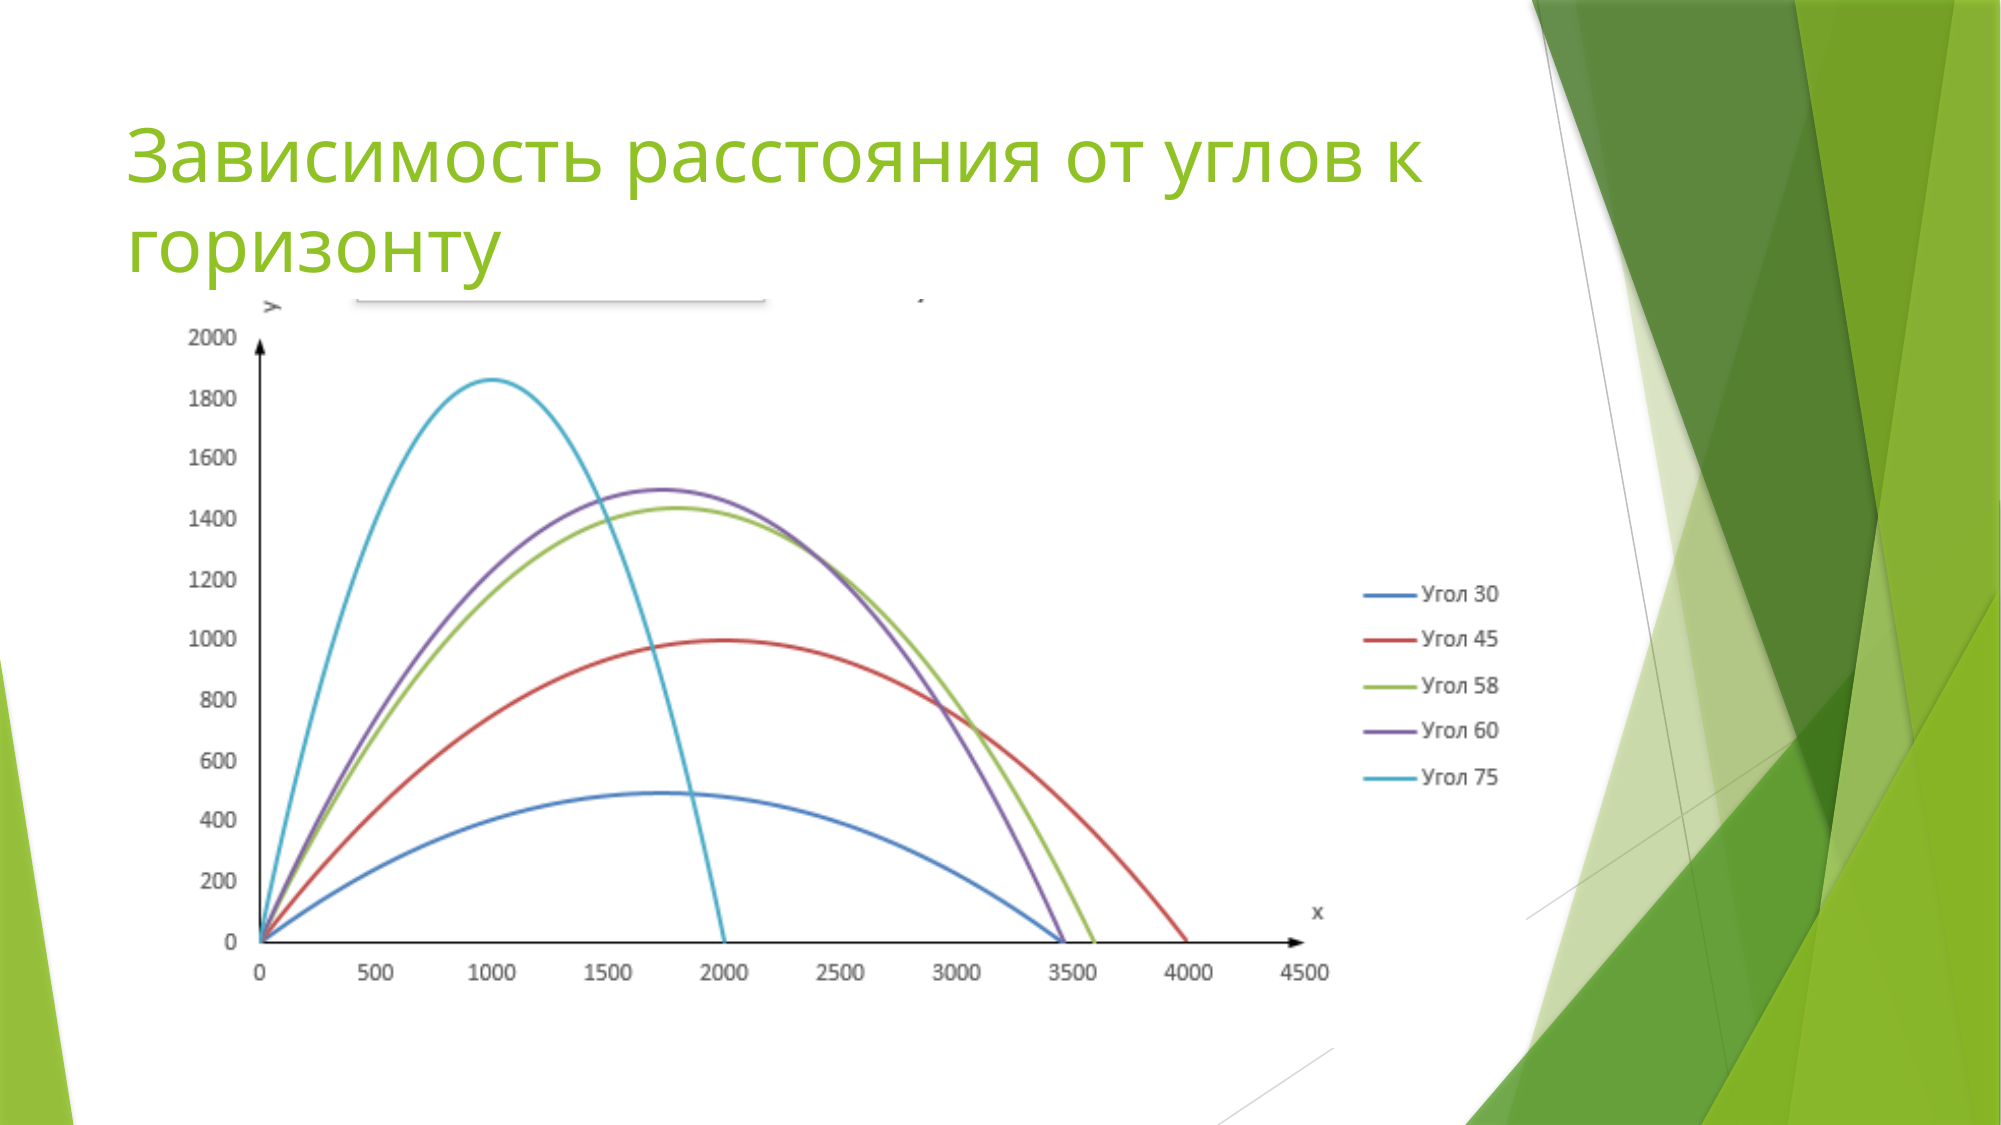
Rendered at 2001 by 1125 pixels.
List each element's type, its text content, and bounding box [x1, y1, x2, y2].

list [110, 299, 1527, 1049]
title Зависимость расстояния от углов к горизонту [111, 99, 1522, 298]
